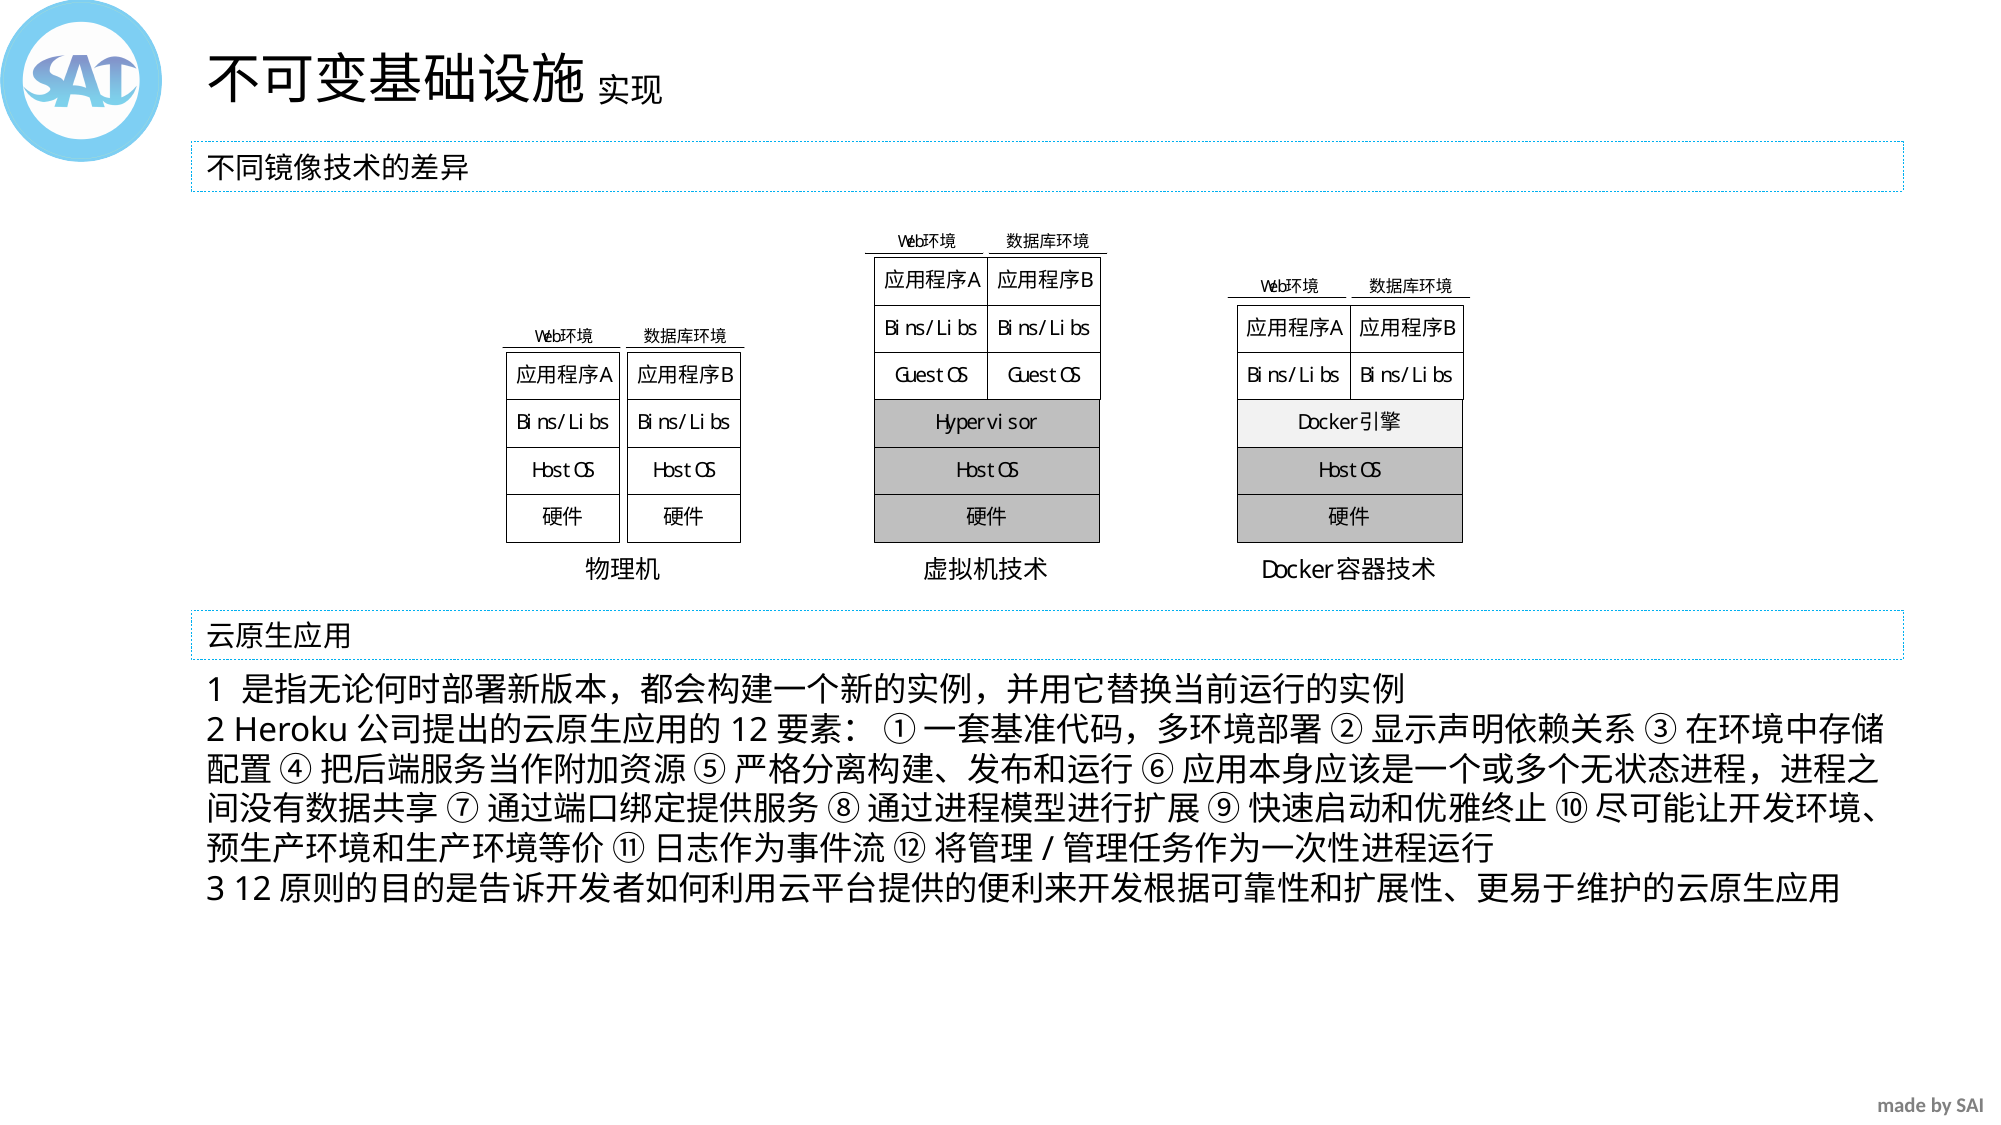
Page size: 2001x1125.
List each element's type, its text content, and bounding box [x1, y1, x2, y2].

text_box 不同镜像技术的差异 [191, 141, 1903, 192]
text_box 实现 [582, 61, 680, 117]
text_box 1 是指无论何时部署新版本，都会构建一个新的实例，并用它替换当前运行的实例 2 Heroku公司提出的云原生应用的12要素： ① 一套基准代码，多环境部署 ② 显示声明依赖关系 ③ 在环境中存储配置 ④ 把后端服务当作附加资源 ⑤ 严格分离构建、发布和运行 ⑥ 应用本身应该是一个或多个无状态进程，进程之间没有数据共享 ⑦ 通过端口绑定提供服务 ⑧ 通过进程模型进行扩展 ⑨ 快速启动和优雅终止 ⑩ 尽可能让开发环境、预生产环境和生产环境等价 ⑪ 日志作为事件流 ⑫ 将管理/管理任务作为一次性进程运行 3 12原则的目的是告诉开发者如何利用云平台提供的便利来开发根据可靠性和扩展性、更易于维护的云原生应用 [191, 660, 1903, 915]
text_box 云原生应用 [191, 609, 1903, 660]
picture [499, 226, 1472, 596]
text_box 不可变基础设施 [191, 36, 613, 117]
